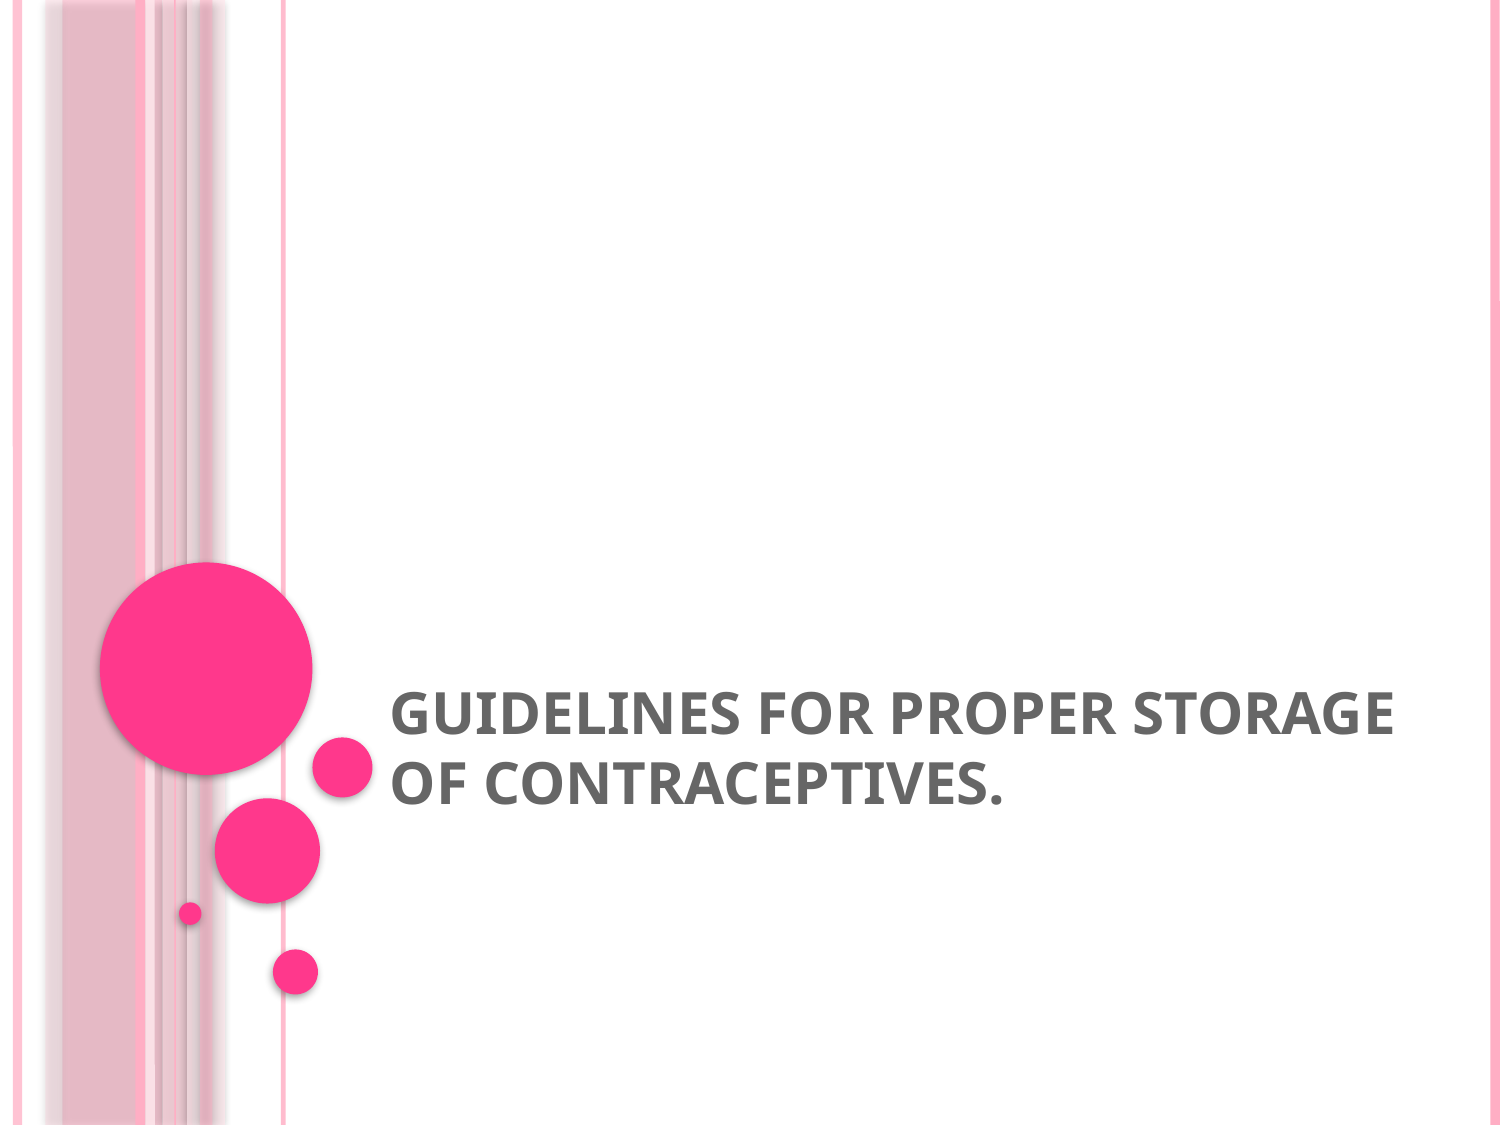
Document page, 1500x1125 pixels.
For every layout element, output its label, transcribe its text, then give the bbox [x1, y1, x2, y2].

title GUIDELINES FOR PROPER STORAGE OF CONTRACEPTIVES. [375, 512, 1488, 824]
